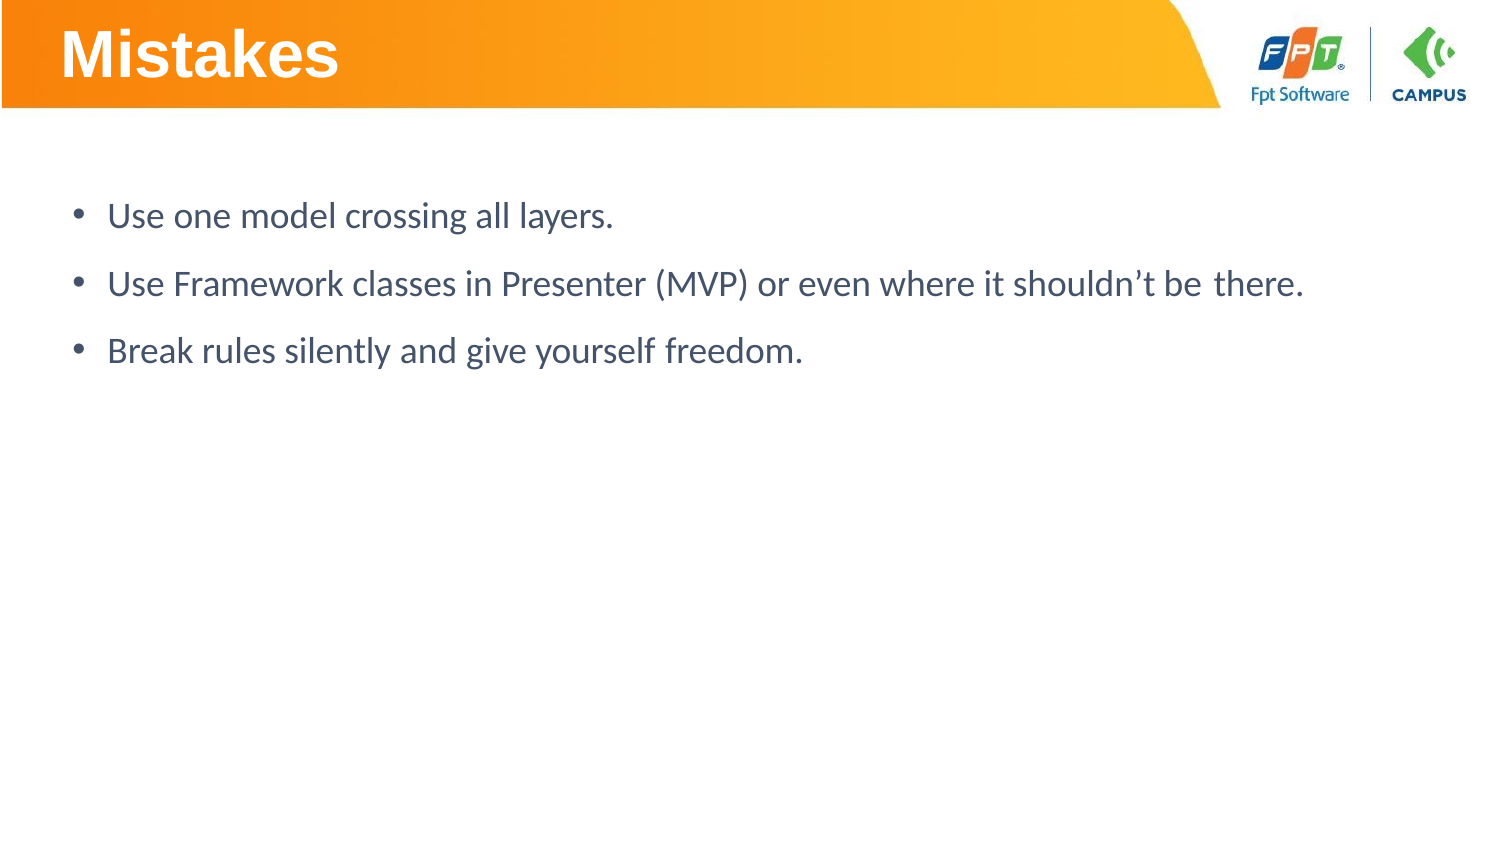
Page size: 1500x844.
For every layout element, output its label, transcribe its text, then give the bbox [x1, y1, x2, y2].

title Mistakes [58, 8, 345, 152]
text_box Use one model crossing all layers. Use Framework classes in Presenter (MVP) or even where it shouldn’t be there. Break rules silently and give yourself freedom. [70, 166, 1317, 372]
picture [1, 0, 1470, 119]
